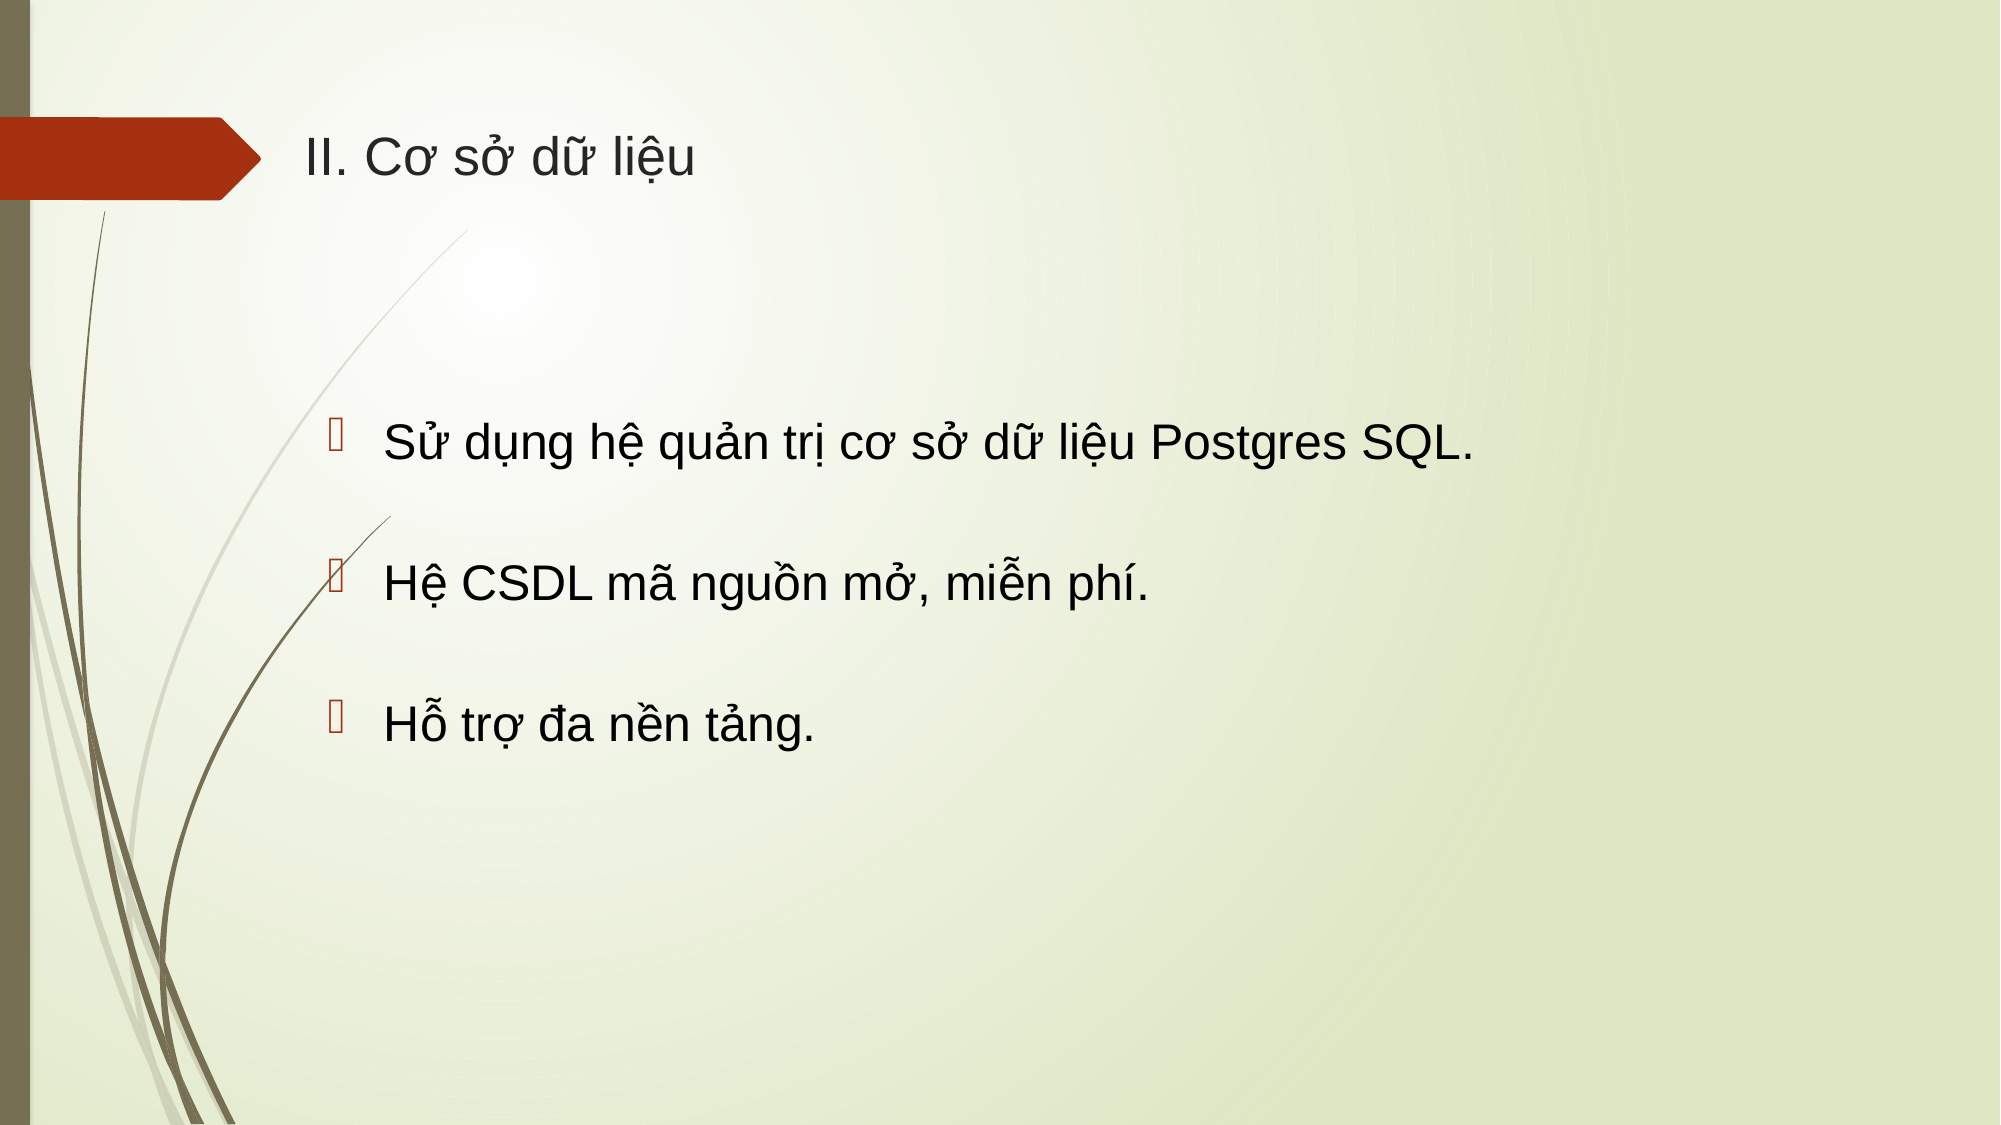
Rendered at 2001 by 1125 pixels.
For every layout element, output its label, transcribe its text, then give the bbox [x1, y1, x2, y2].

title II. Cơ sở dữ liệu [289, 114, 1752, 325]
list Sử dụng hệ quản trị cơ sở dữ liệu Postgres SQL. Hệ CSDL mã nguồn mở, miễn phí. Hỗ trợ đa nền tảng. [312, 341, 1776, 962]
